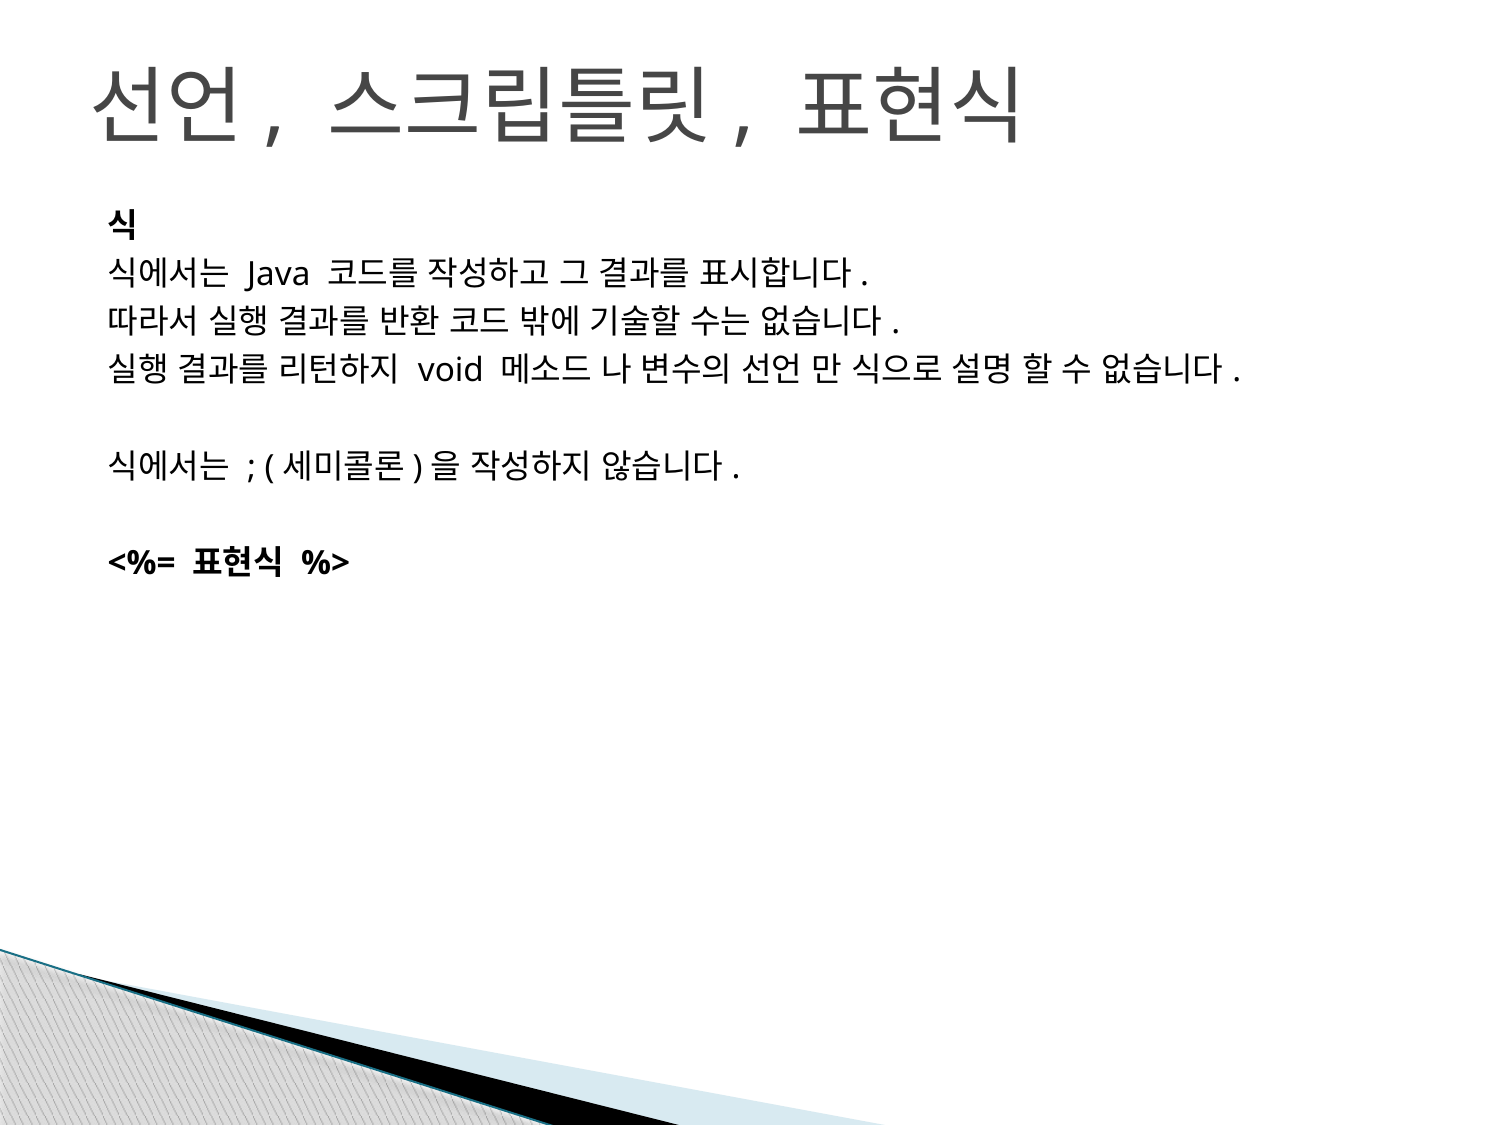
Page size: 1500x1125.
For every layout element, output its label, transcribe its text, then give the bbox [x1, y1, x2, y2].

list 식 식에서는 Java 코드를 작성하고 그 결과를 표시합니다. 따라서 실행 결과를 반환 코드 밖에 기술할 수는 없습니다. 실행 결과를 리턴하지 void 메소드 나 변수의 선언 만 식으로 설명 할 수 없습니다. 식에서는 ; (세미콜론)을 작성하지 않습니다. <%= 표현식 %> [75, 196, 1425, 1071]
title 선언, 스크립틀릿, 표현식 [75, 45, 1425, 161]
